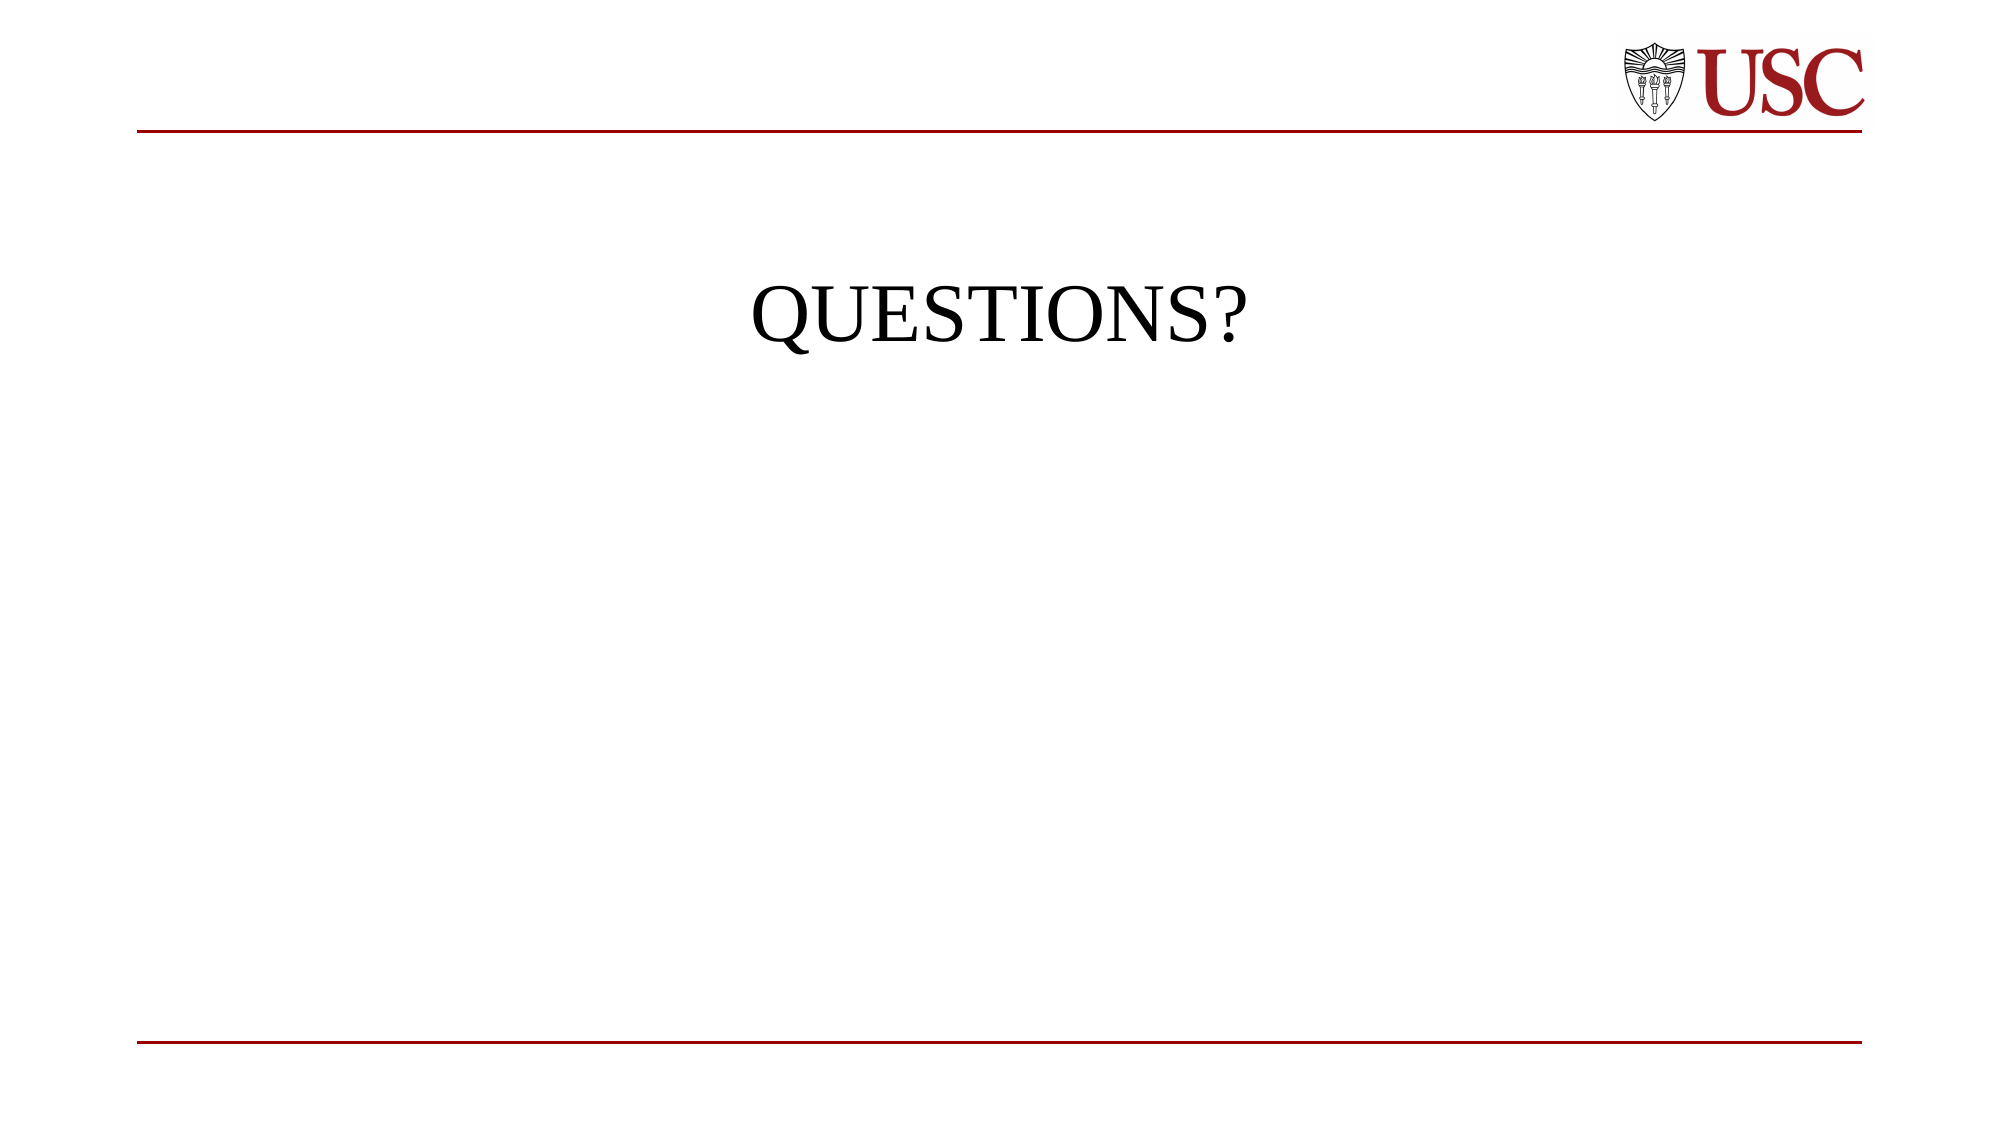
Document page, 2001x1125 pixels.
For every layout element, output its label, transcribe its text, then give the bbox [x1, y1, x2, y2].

picture [1615, 34, 1874, 130]
list QUESTIONS? [137, 155, 1863, 1014]
